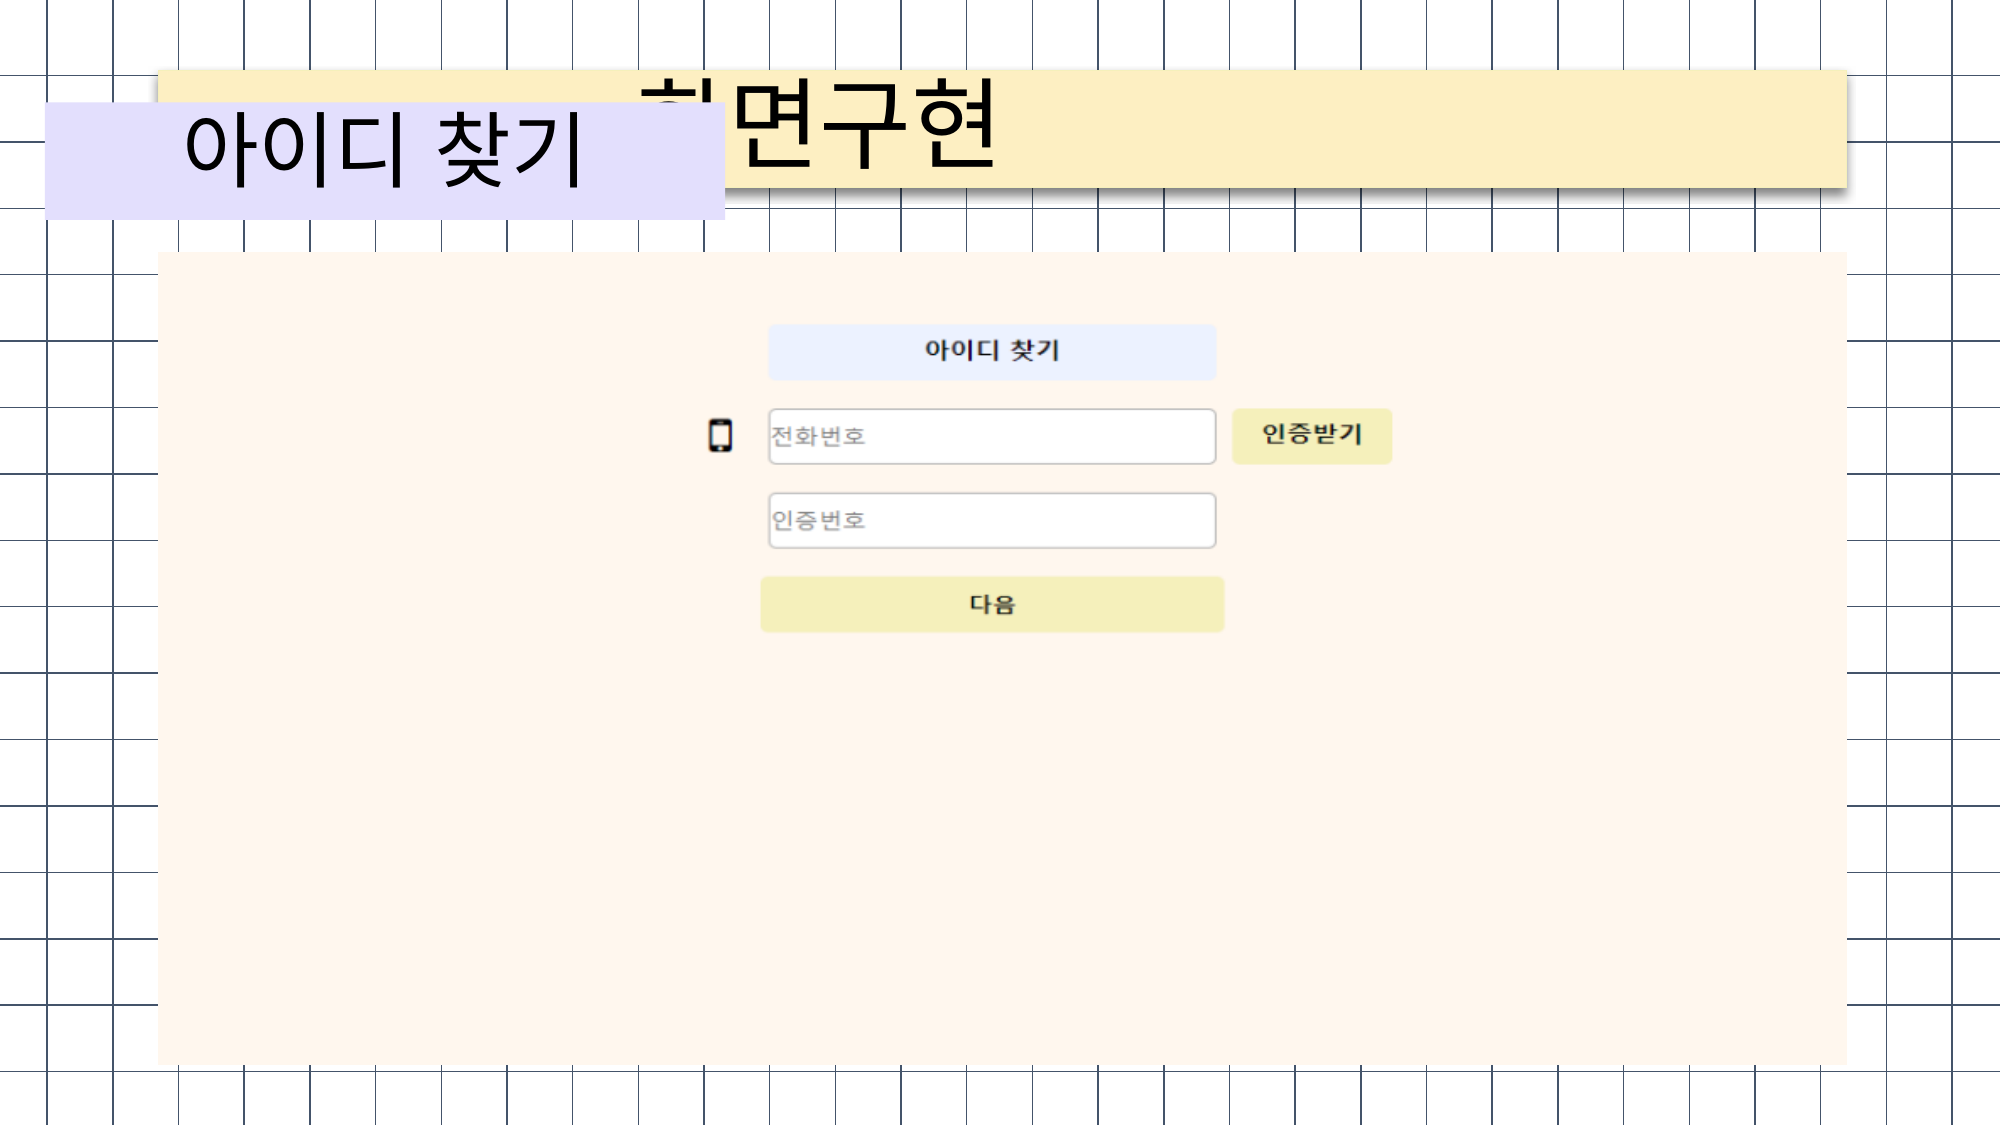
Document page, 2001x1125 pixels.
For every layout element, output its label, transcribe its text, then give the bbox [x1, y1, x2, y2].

title 화면구현 [158, 70, 1847, 188]
picture [158, 252, 1847, 1065]
subtitle 아이디 찾기 [44, 102, 726, 220]
